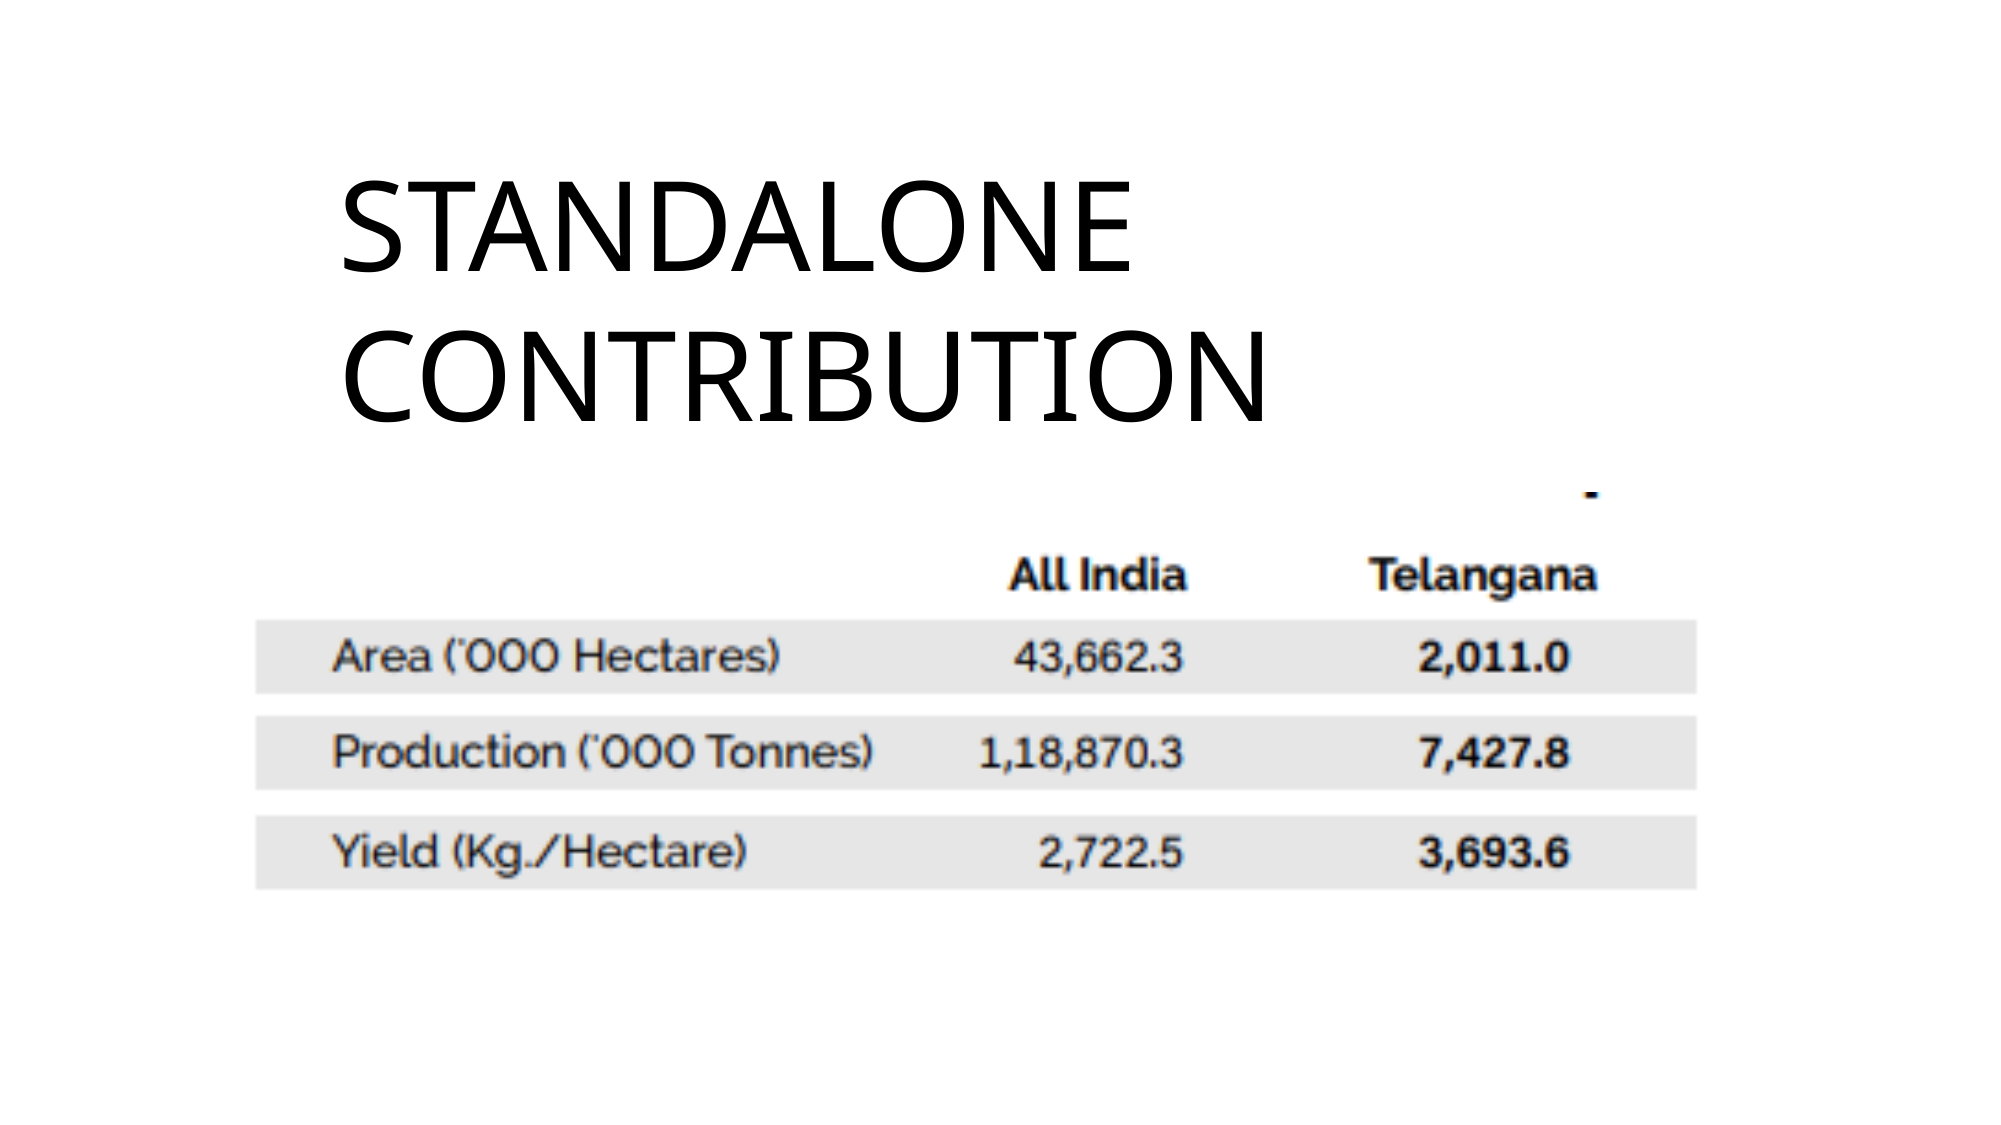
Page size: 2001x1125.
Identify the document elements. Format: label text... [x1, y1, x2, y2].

text_box STANDALONE CONTRIBUTION [323, 139, 1584, 454]
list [165, 492, 1920, 924]
